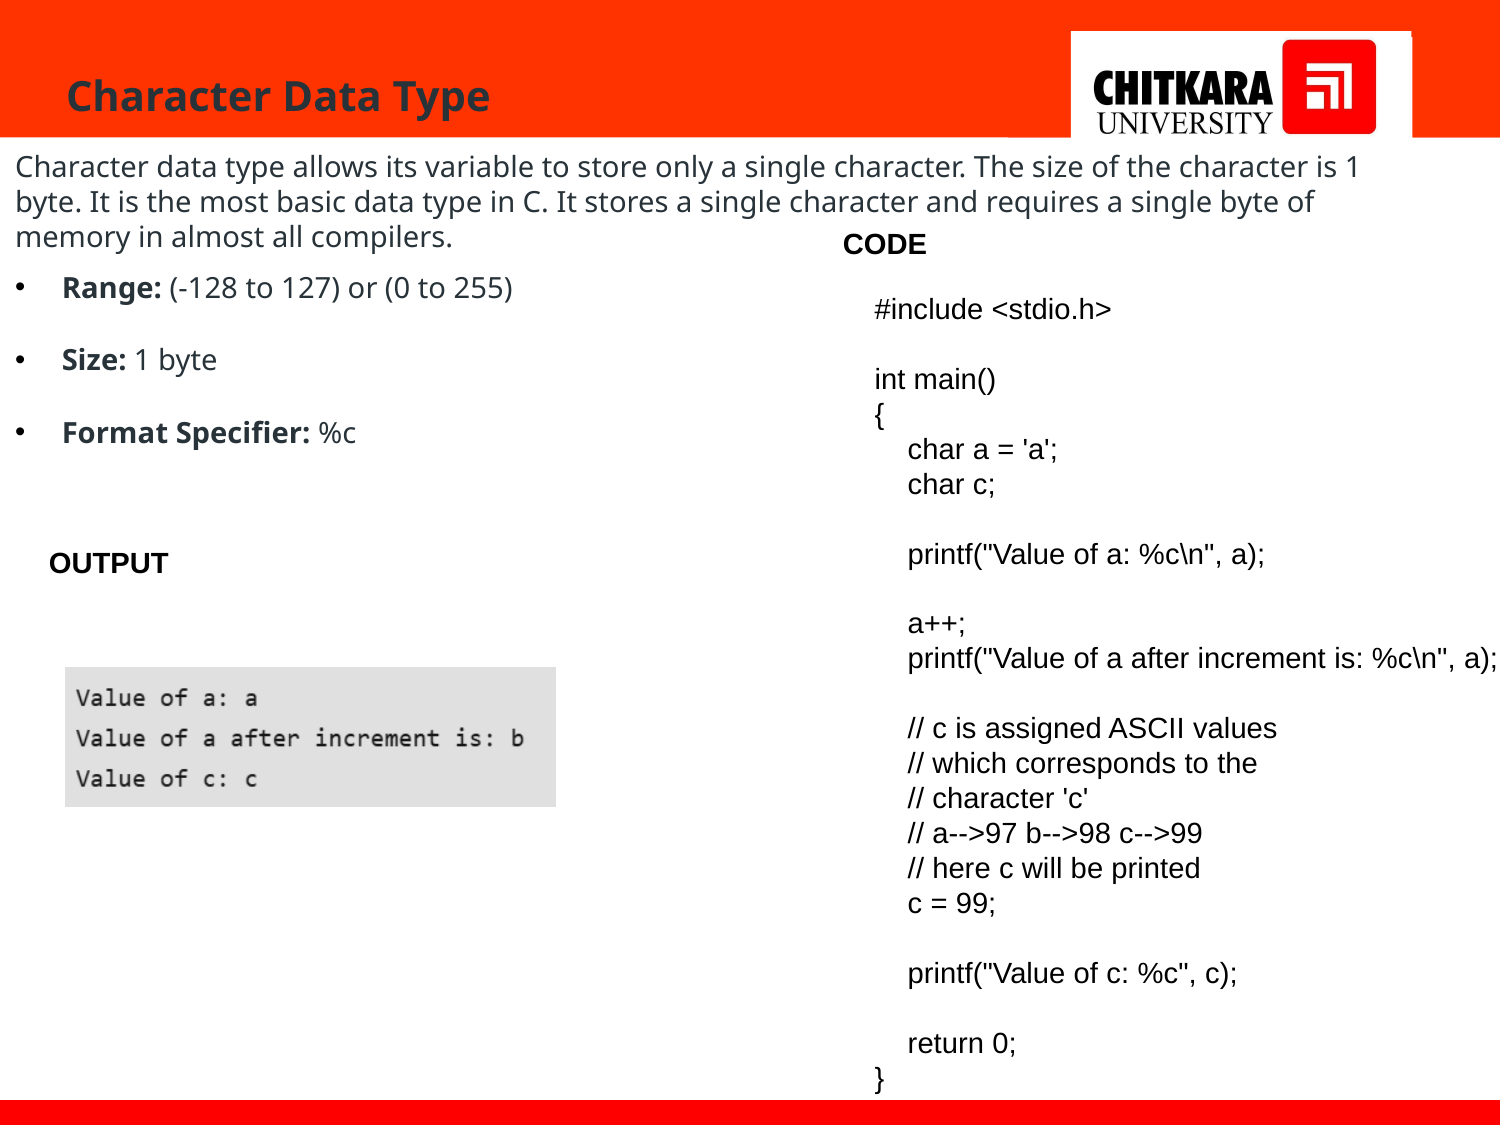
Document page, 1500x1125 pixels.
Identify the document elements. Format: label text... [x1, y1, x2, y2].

text_box OUTPUT [34, 537, 186, 588]
picture [65, 667, 557, 807]
title Character Data Type [65, 14, 965, 128]
text_box #include <stdio.h> int main() { char a = 'a'; char c; printf("Value of a: %c\n", a); a++; printf("Value of a after increment is: %c\n", a); // c is assigned ASCII values // which corresponds to the // character 'c' // a-->97 b-->98 c-->99 // here c will be printed c = 99; printf("Value of c: %c", c); return 0; } [859, 282, 1500, 1102]
picture [1074, 37, 1391, 138]
text_box Character data type allows its variable to store only a single character. The size of the character is 1 byte. It is the most basic data type in C. It stores a single character and requires a single byte of memory in almost all compilers. Range: (-128 to 127) or (0 to 255) Size: 1 byte Format Specifier: %c [0, 141, 1435, 457]
